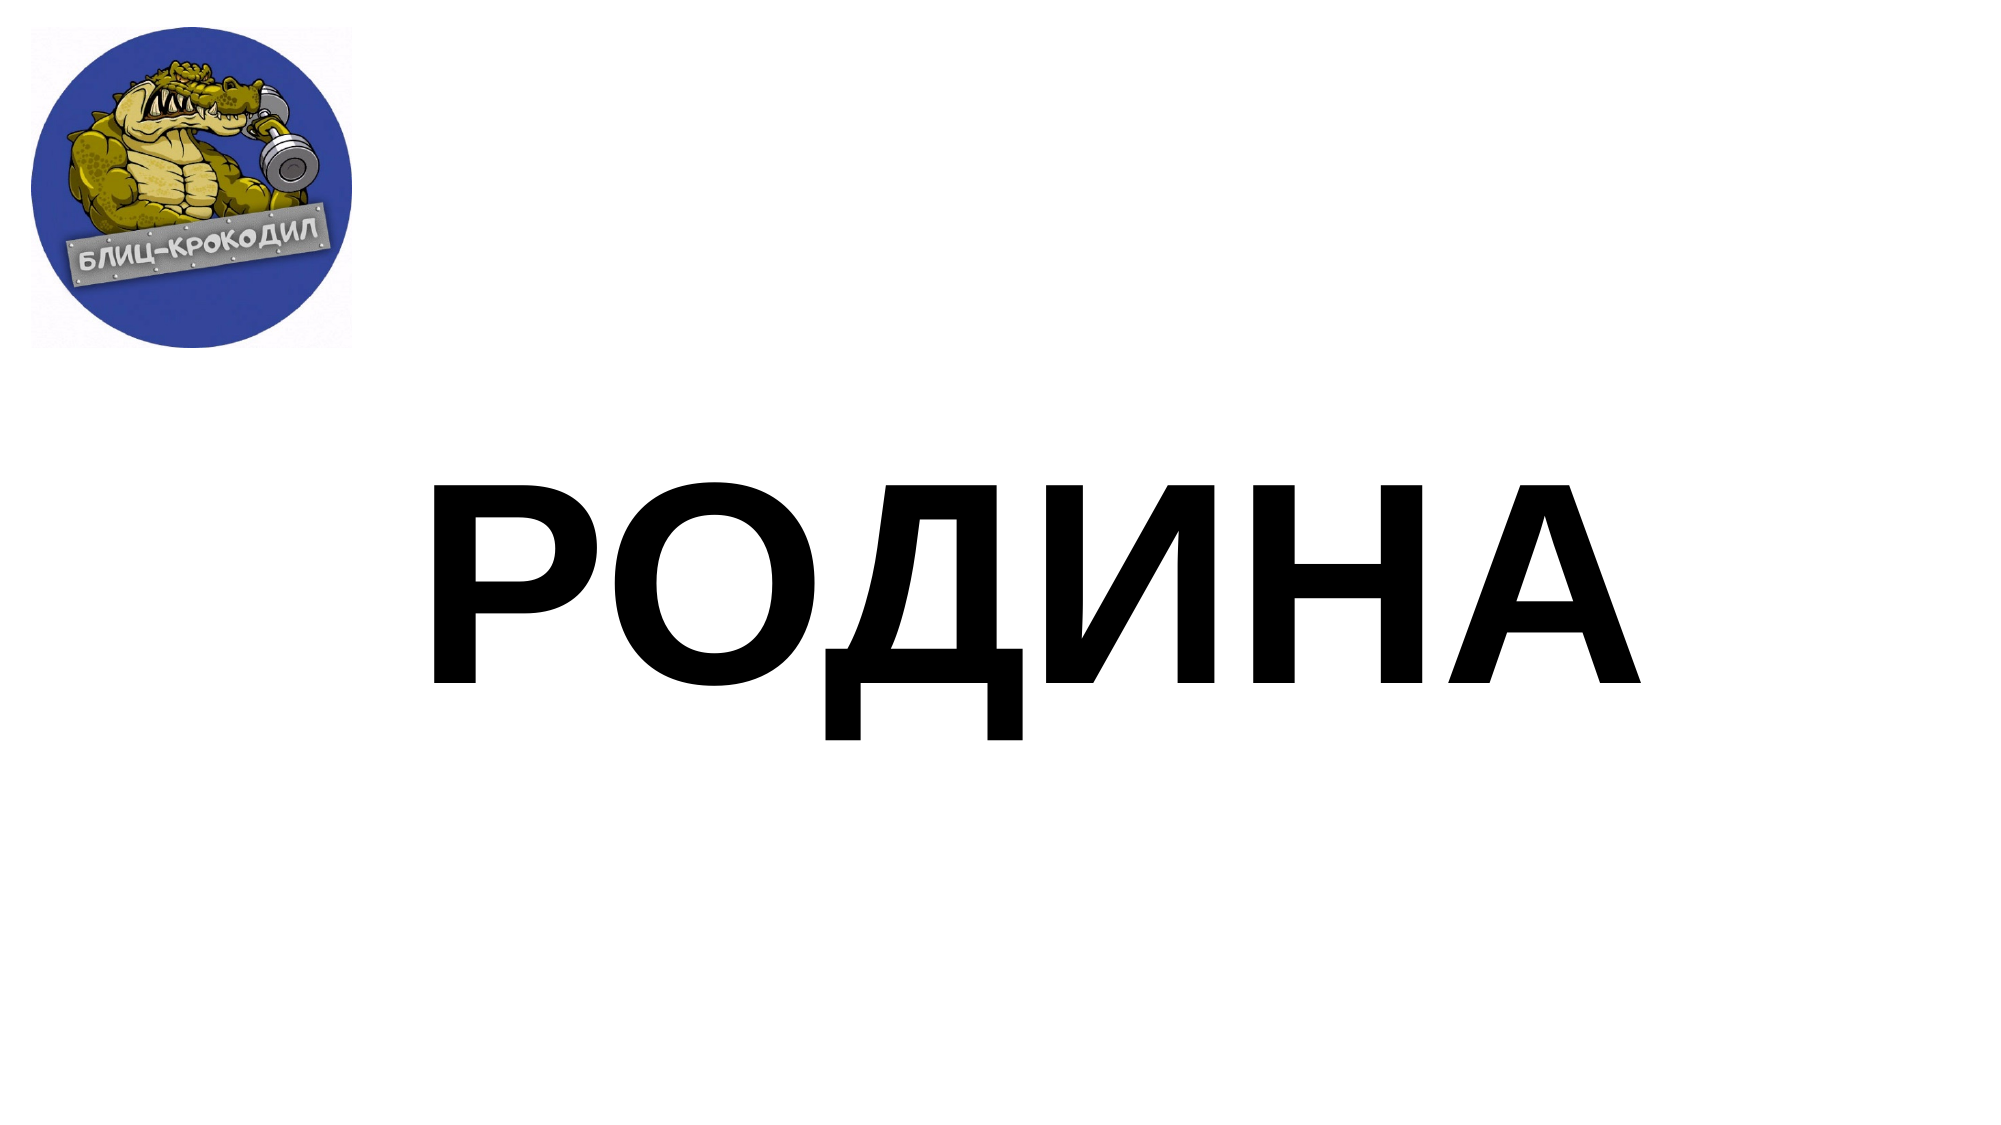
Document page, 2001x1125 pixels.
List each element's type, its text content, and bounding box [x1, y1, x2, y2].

title РОДИНА [282, 361, 1783, 754]
picture [31, 27, 352, 348]
